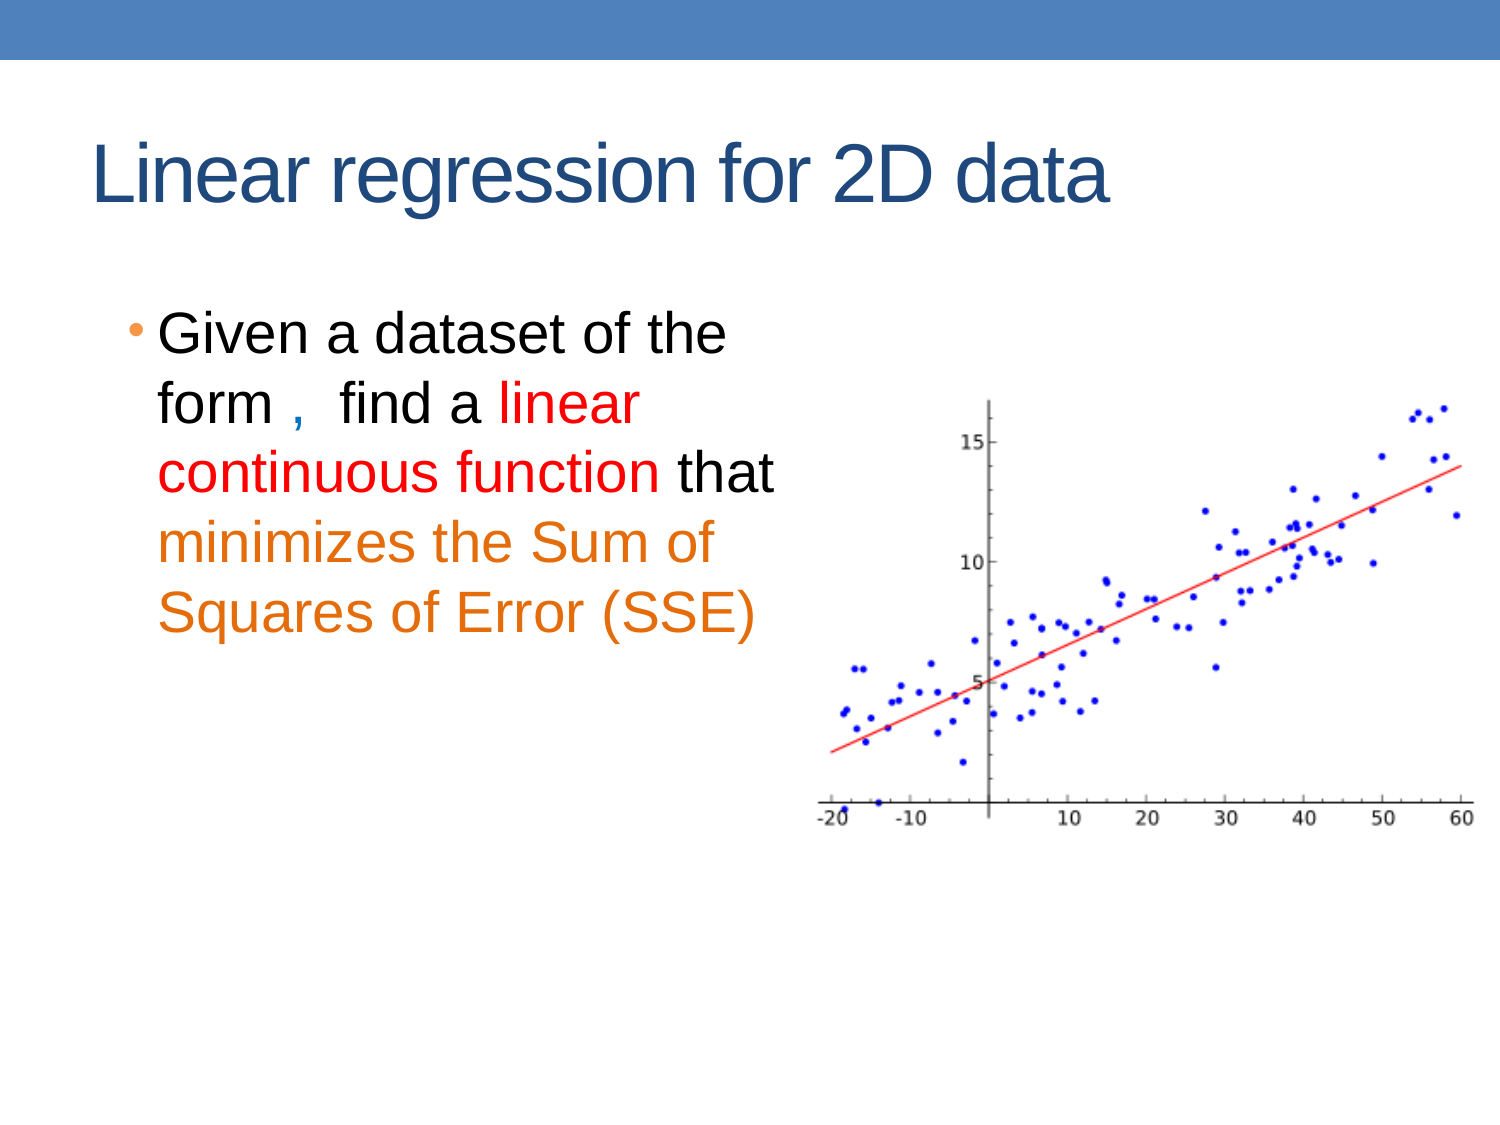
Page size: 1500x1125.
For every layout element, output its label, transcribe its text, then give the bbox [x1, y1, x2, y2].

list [803, 387, 1486, 838]
title Linear regression for 2D data [75, 87, 1425, 250]
